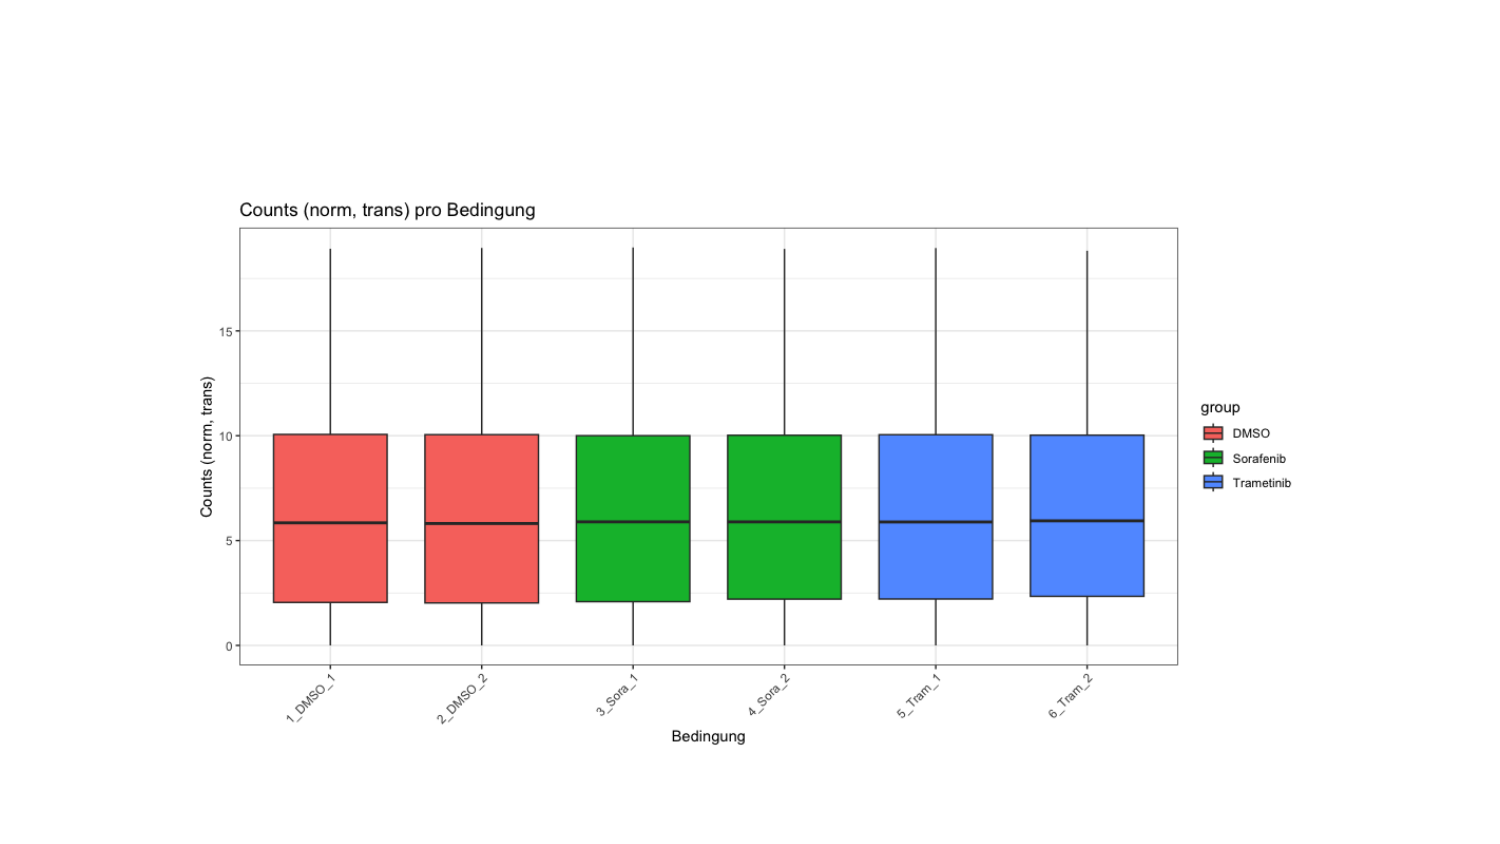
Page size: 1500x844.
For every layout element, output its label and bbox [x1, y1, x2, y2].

picture [193, 195, 1307, 753]
